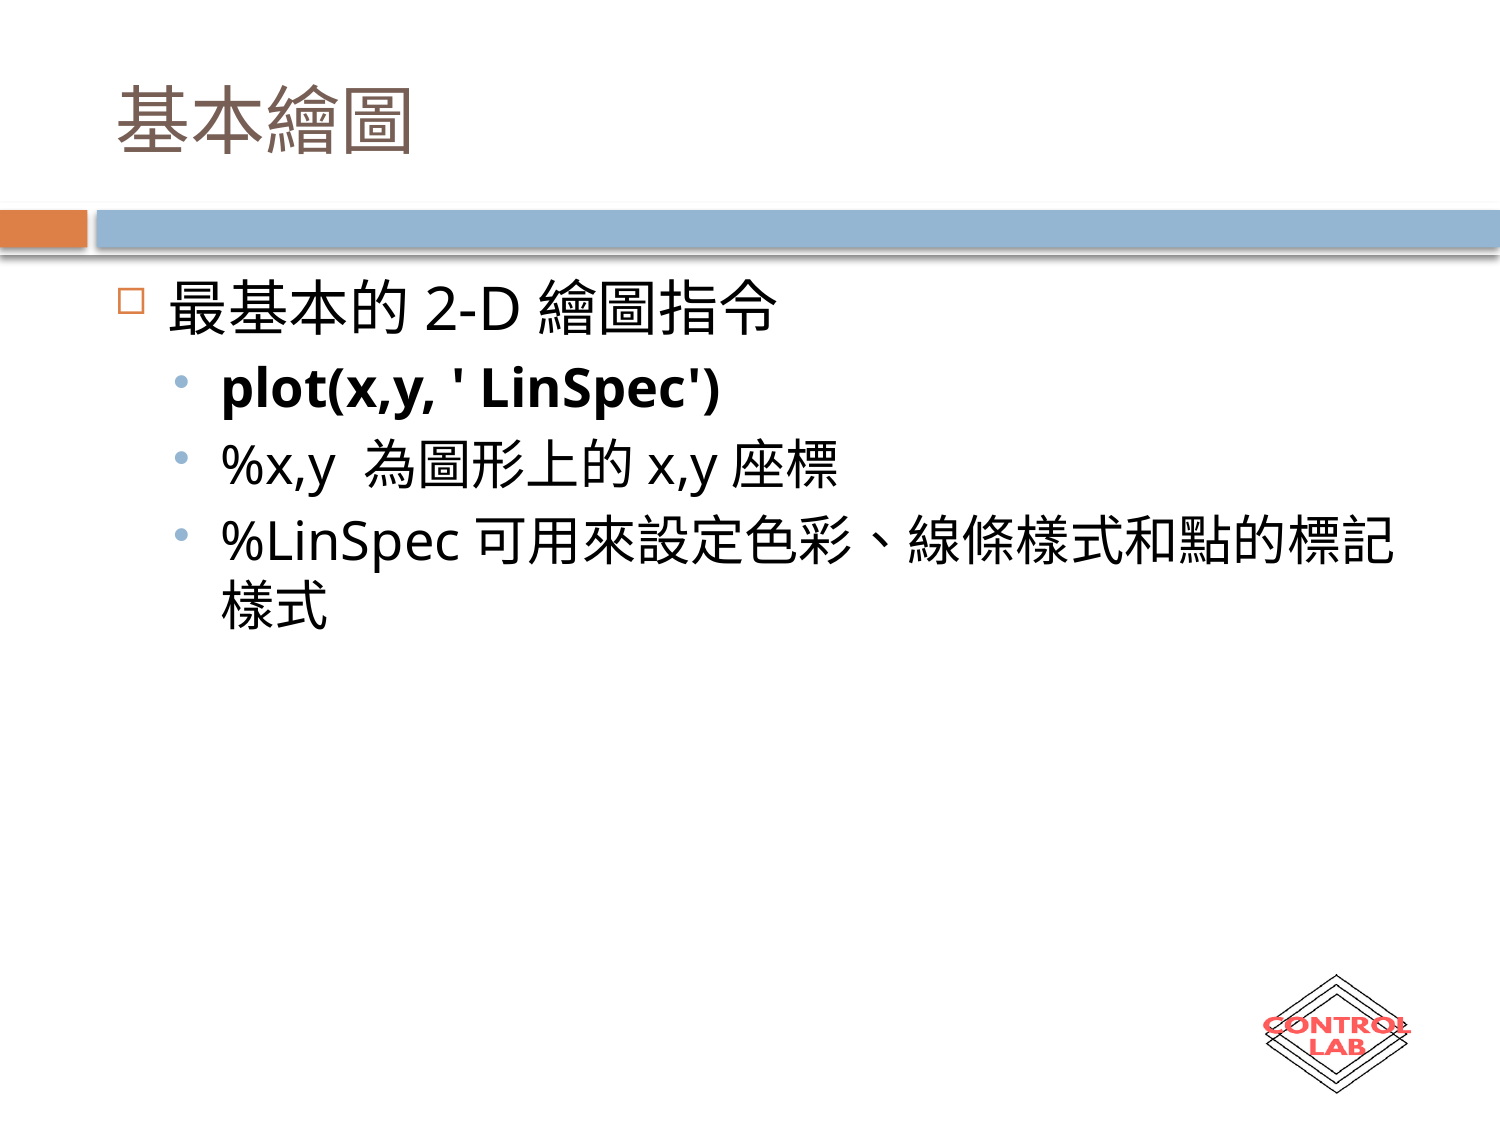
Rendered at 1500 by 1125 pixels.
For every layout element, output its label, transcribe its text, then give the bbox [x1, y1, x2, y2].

title 基本繪圖 [100, 37, 1438, 200]
list 最基本的2-D繪圖指令 plot(x,y, ' LinSpec') %x,y 為圖形上的x,y座標 %LinSpec可用來設定色彩、線條樣式和點的標記樣式 [100, 262, 1438, 1000]
picture [1217, 939, 1471, 1118]
